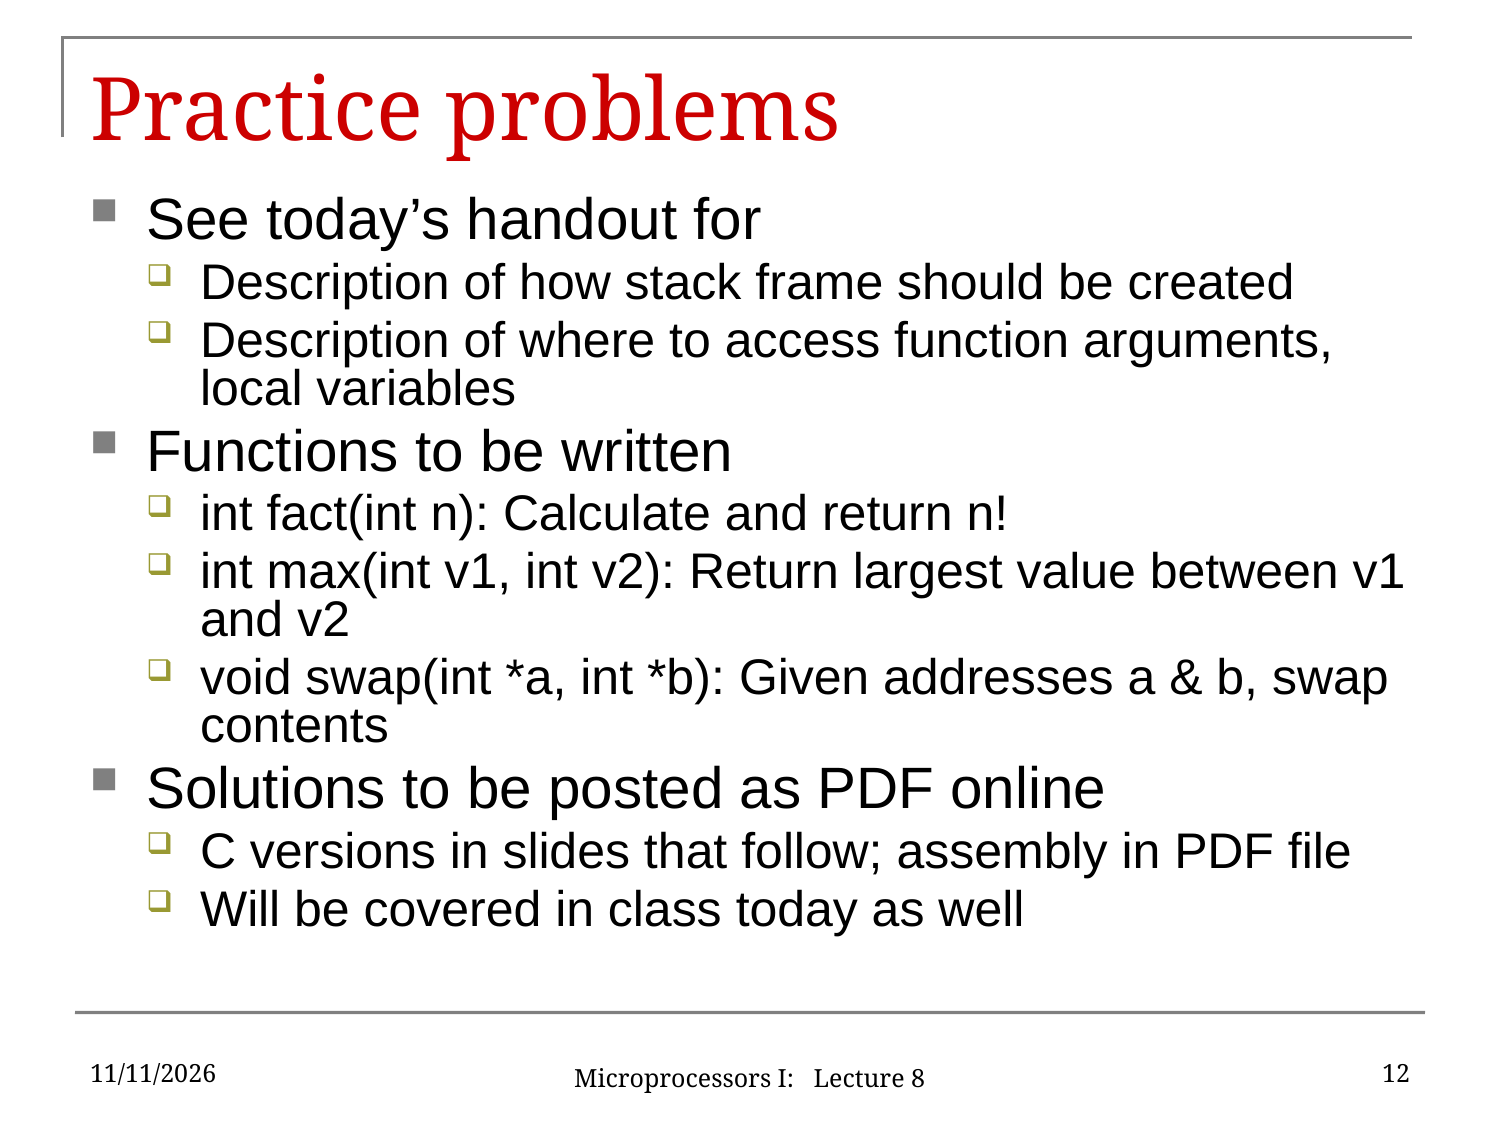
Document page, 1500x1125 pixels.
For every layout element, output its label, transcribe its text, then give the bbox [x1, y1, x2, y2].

footer Microprocessors I: Lecture 8 [512, 1024, 988, 1101]
list See today’s handout for Description of how stack frame should be created Description of where to access function arguments, local variables Functions to be written int fact(int n): Calculate and return n! int max(int v1, int v2): Return largest value between v1 and v2 void swap(int *a, int *b): Given addresses a & b, swap contents Solutions to be posted as PDF online C versions in slides that follow; assembly in PDF file Will be covered in class today as well [75, 187, 1425, 1006]
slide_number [74, 1023, 426, 1100]
slide_number 12 [1074, 1023, 1426, 1100]
title Practice problems [75, 45, 1425, 163]
